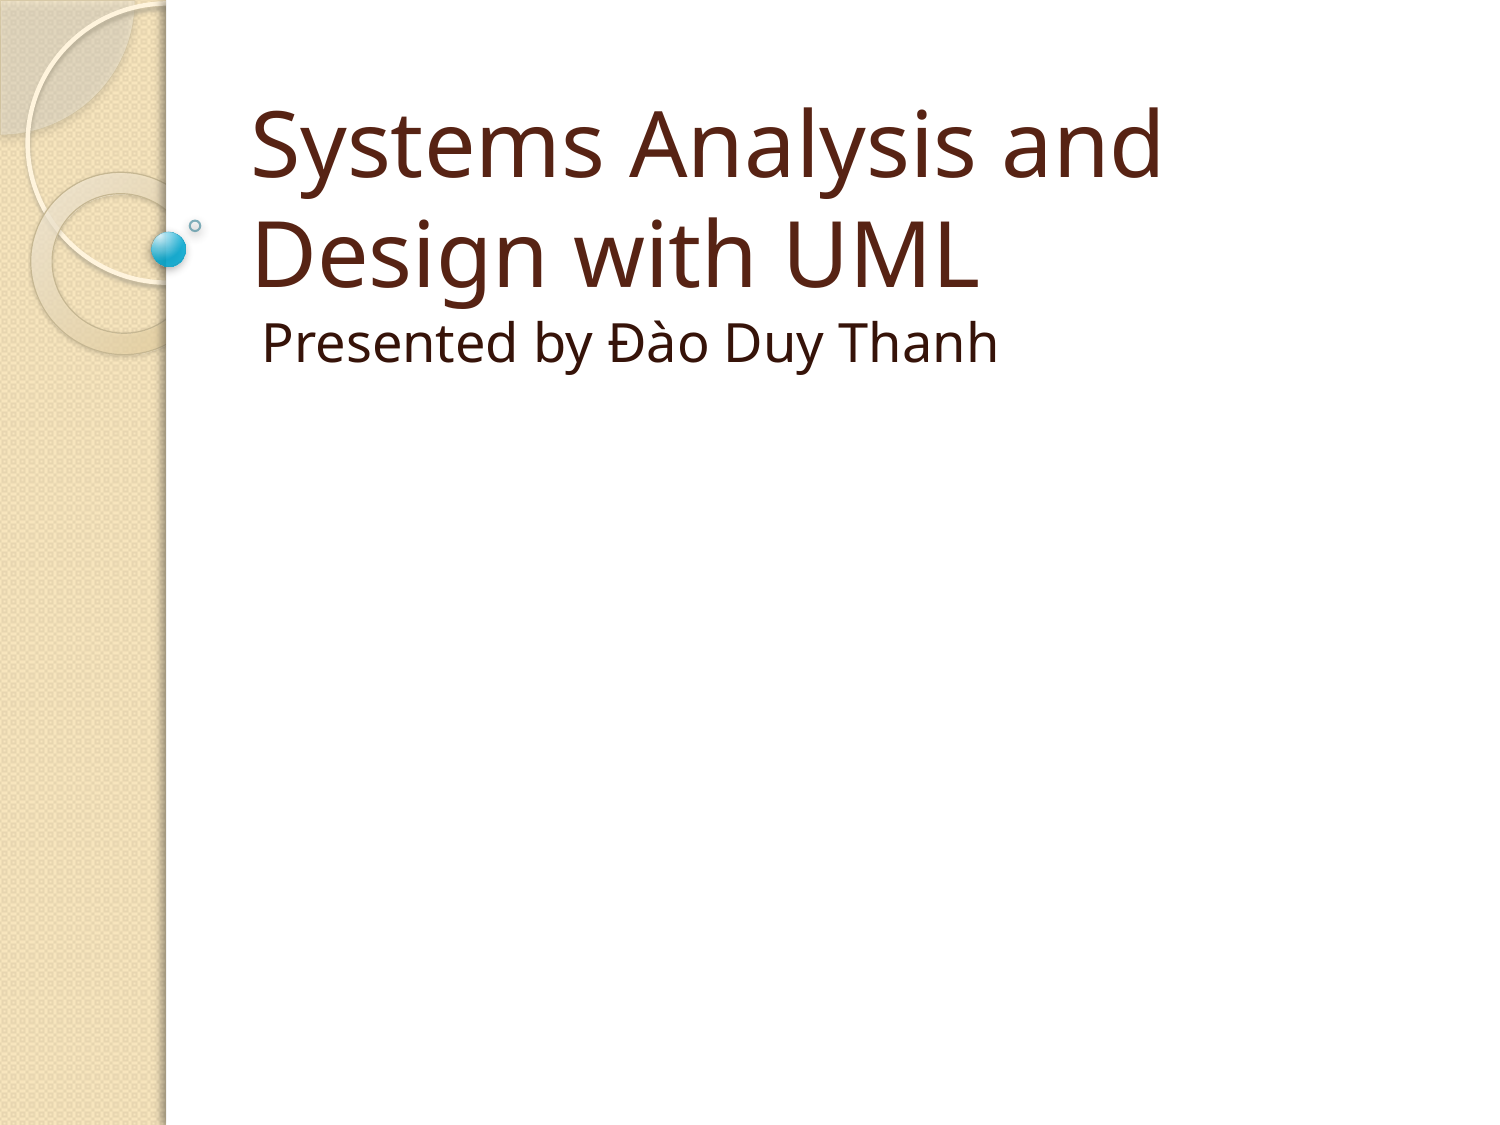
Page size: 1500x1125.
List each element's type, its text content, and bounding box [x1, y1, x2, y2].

subtitle Presented by Đào Duy Thanh [234, 303, 1450, 591]
title Systems Analysis and Design with UML [235, 71, 1451, 313]
